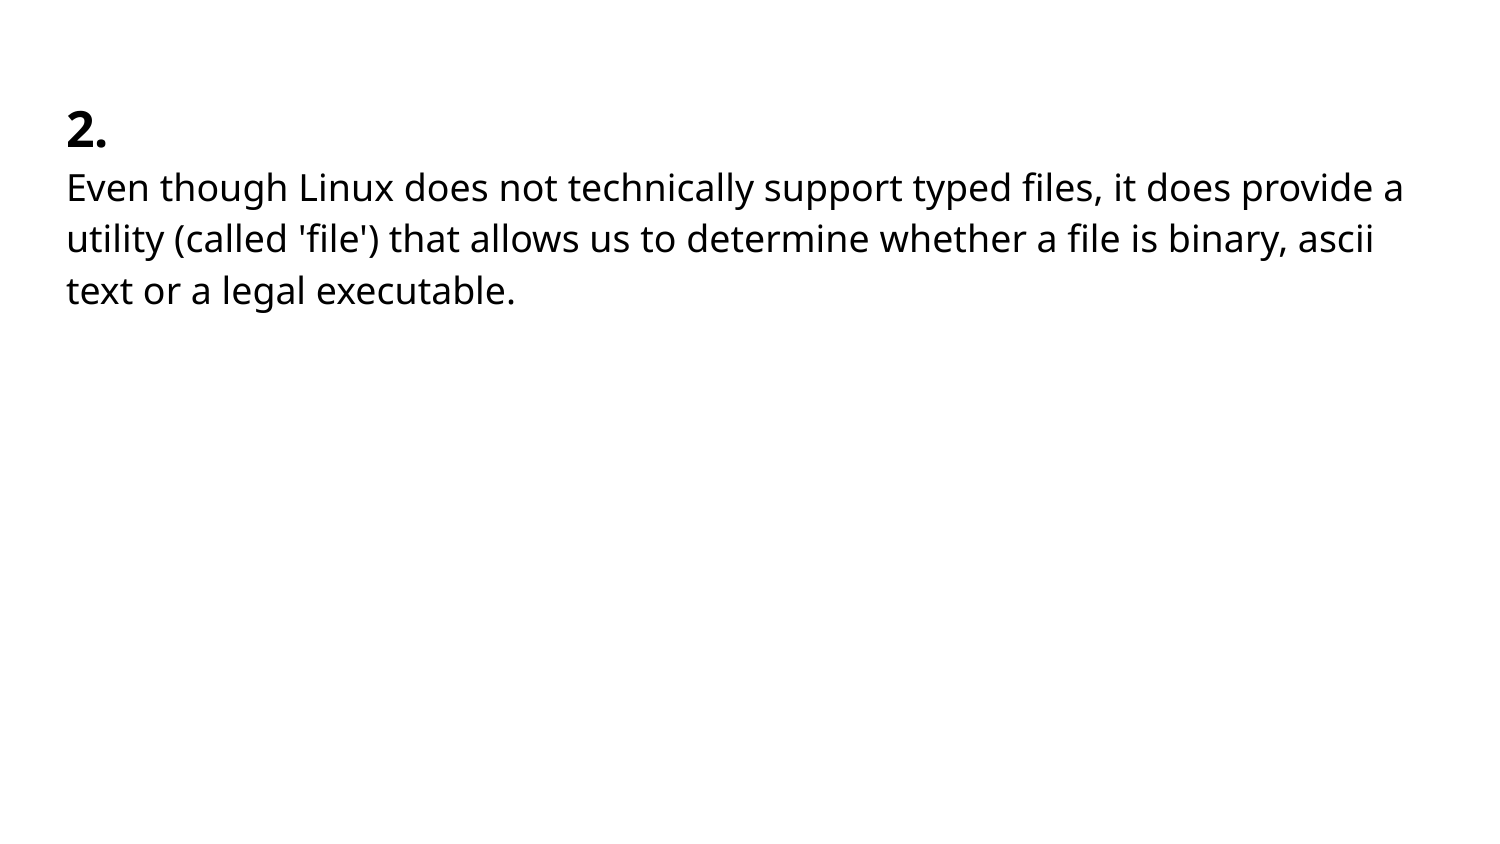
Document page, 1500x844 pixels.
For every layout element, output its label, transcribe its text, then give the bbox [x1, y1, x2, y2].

title 2. Even though Linux does not technically support typed files, it does provide a utility (called 'file') that allows us to determine whether a file is binary, ascii text or a legal executable. [51, 72, 1449, 794]
